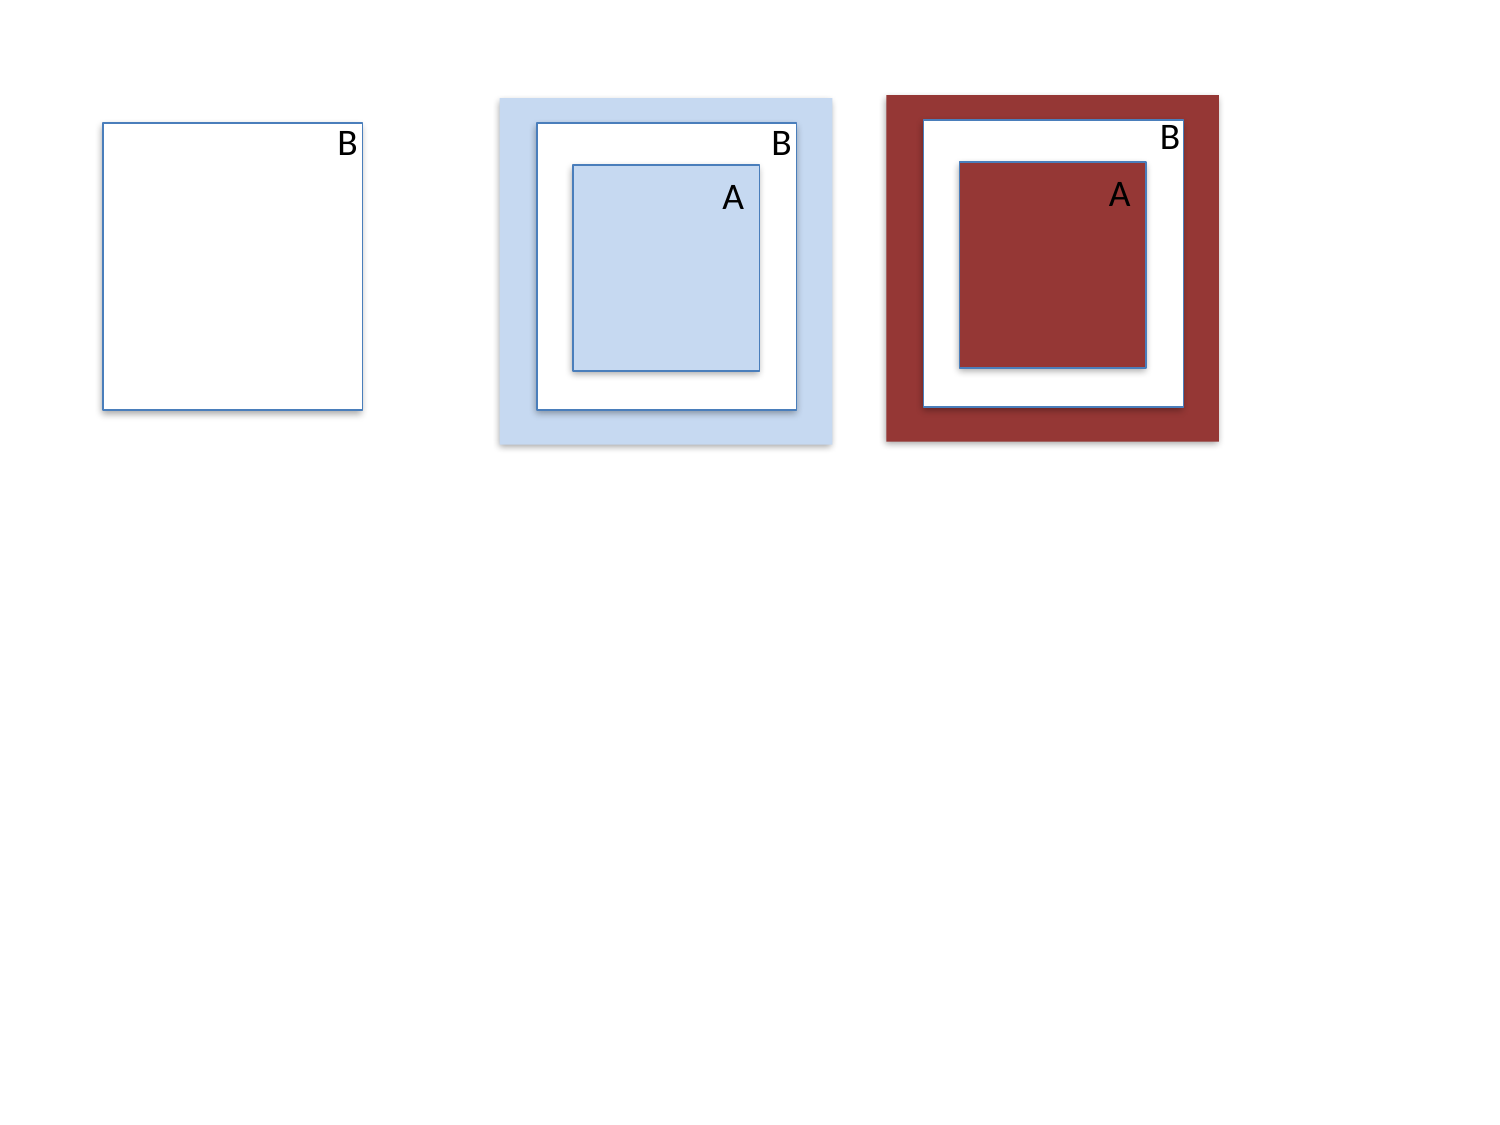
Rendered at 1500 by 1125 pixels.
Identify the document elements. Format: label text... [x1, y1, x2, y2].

text_box [959, 161, 1147, 369]
text_box [923, 119, 1184, 408]
text_box [886, 94, 1220, 442]
text_box [499, 97, 833, 445]
text_box [536, 122, 797, 411]
text_box B [1144, 104, 1196, 164]
text_box B [756, 110, 807, 171]
text_box [572, 164, 760, 372]
text_box B [322, 110, 373, 171]
text_box [102, 122, 363, 411]
text_box A [1094, 161, 1146, 222]
text_box A [707, 164, 759, 225]
